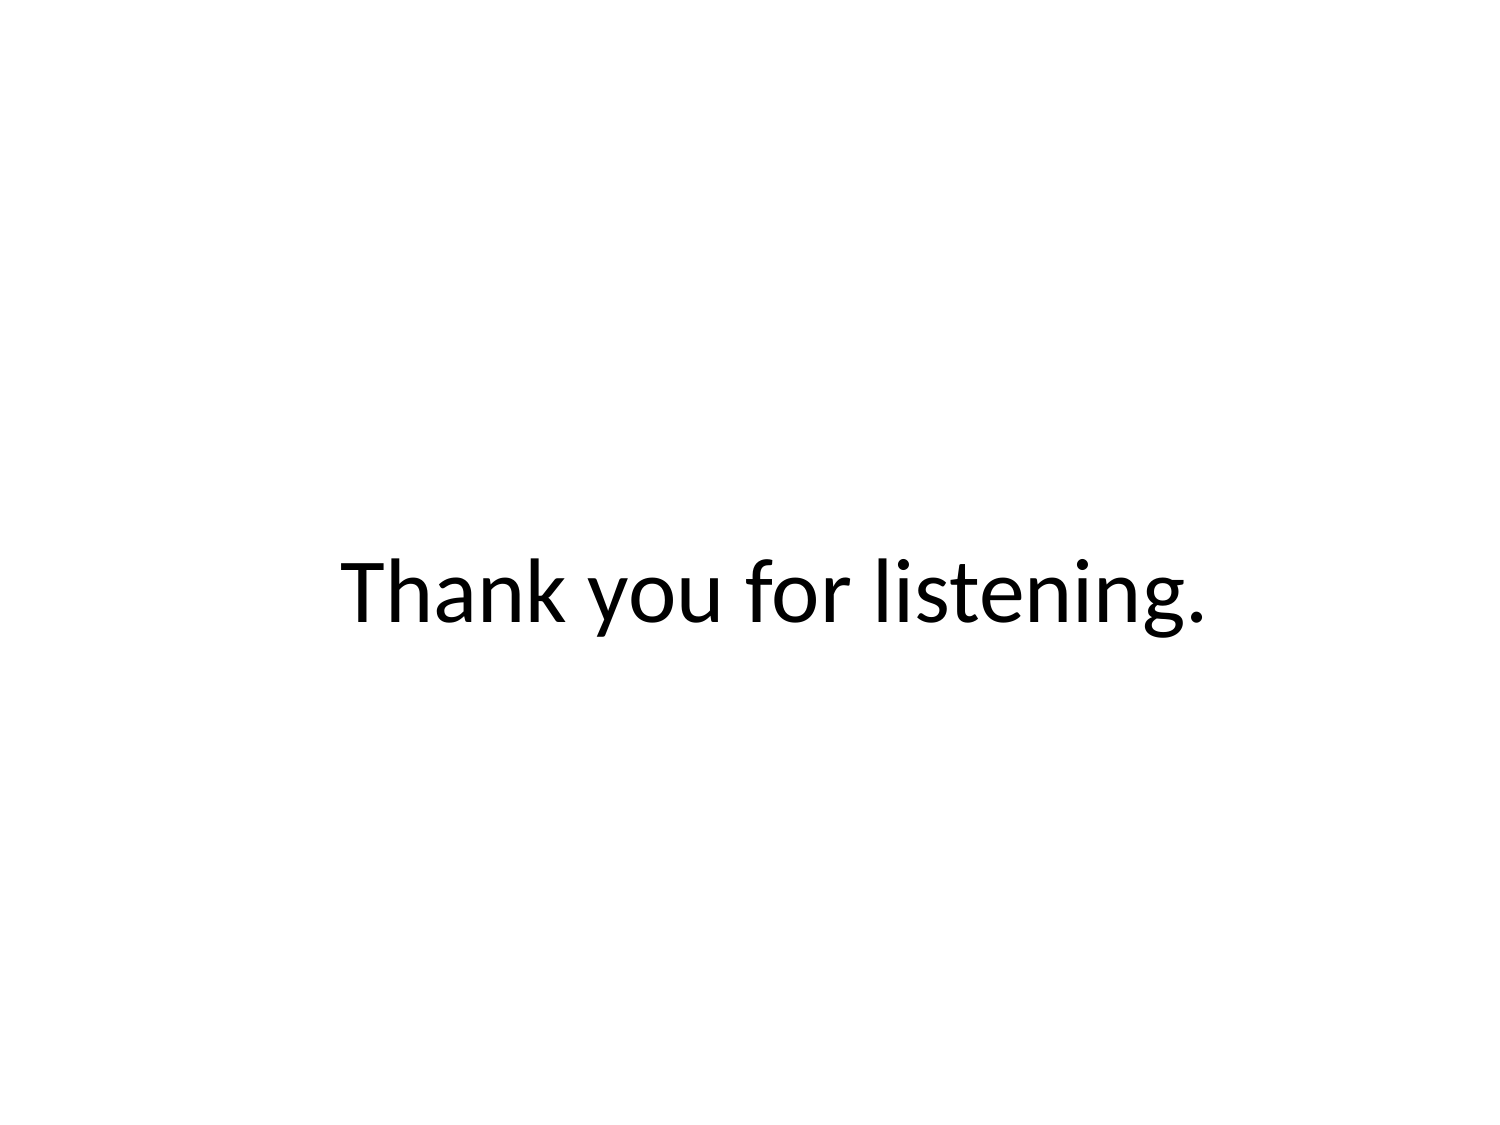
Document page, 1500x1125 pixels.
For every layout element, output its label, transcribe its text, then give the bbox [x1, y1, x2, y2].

title Thank you for listening. [100, 491, 1451, 680]
